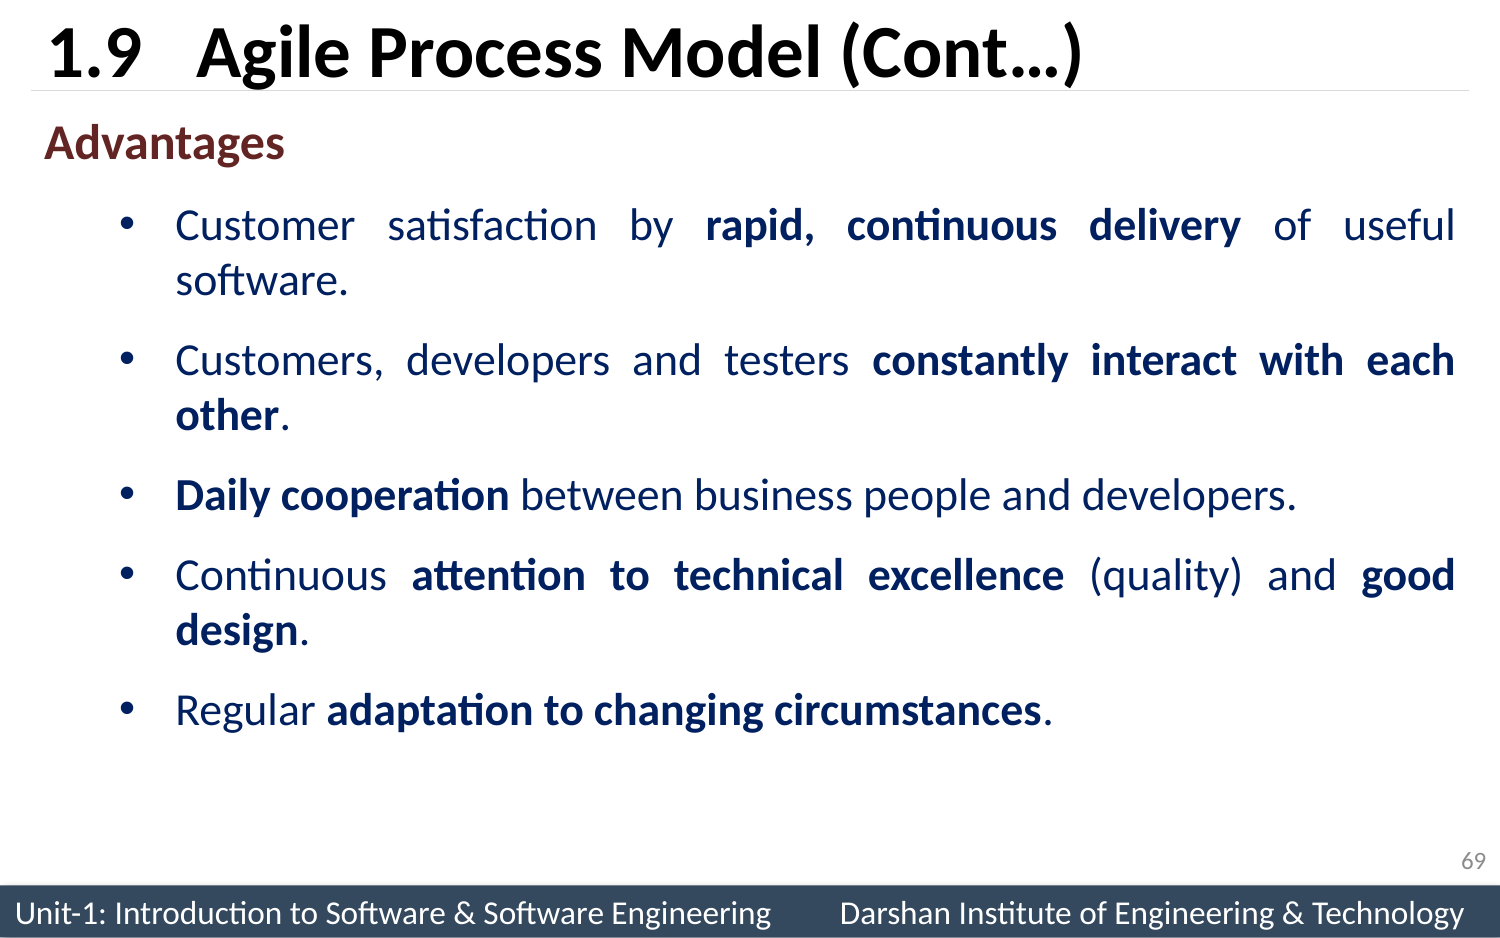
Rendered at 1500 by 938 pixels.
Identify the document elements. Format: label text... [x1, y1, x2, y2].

text_box Advantages Customer satisfaction by rapid, continuous delivery of useful software. Customers, developers and testers constantly interact with each other. Daily cooperation between business people and developers. Continuous attention to technical excellence (quality) and good design. Regular adaptation to changing circumstances. [29, 102, 1471, 743]
title 1.9 Agile Process Model (Cont…) [31, 0, 1469, 102]
slide_number 69 [1151, 834, 1500, 885]
